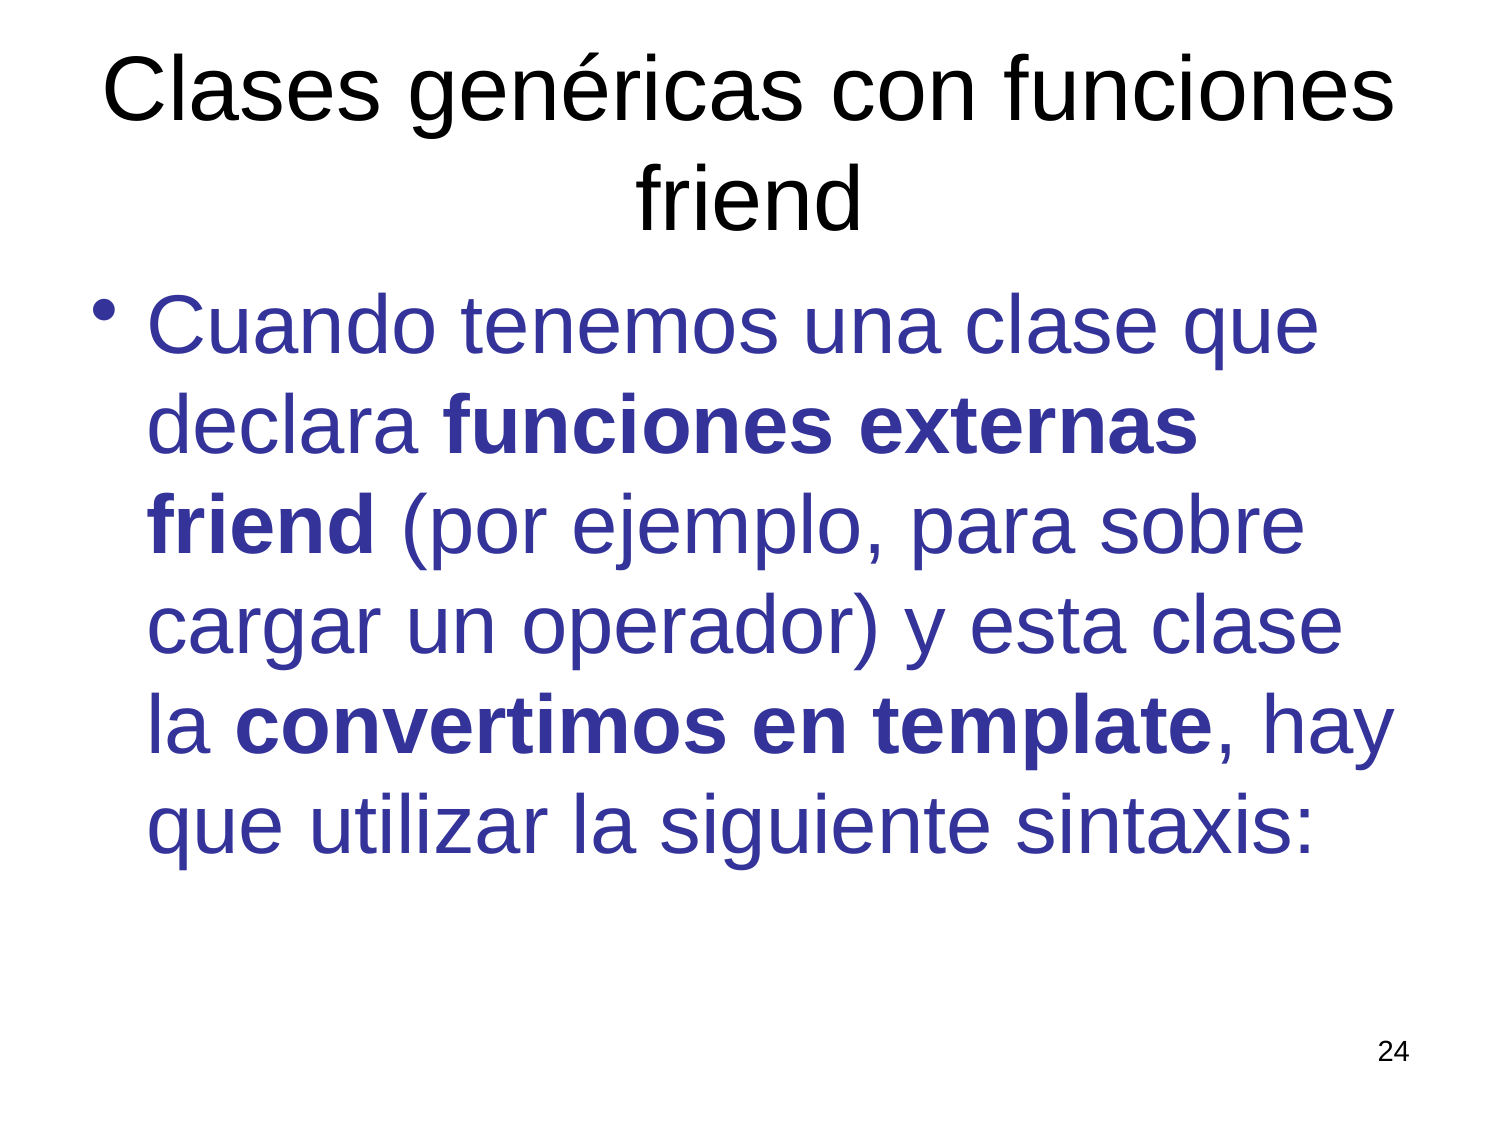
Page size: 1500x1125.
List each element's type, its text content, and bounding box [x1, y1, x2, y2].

list Cuando tenemos una clase que declara funciones externas friend (por ejemplo, para sobre cargar un operador) y esta clase la convertimos en template, hay que utilizar la siguiente sintaxis: [74, 262, 1426, 1006]
title Clases genéricas con funciones friend [74, 44, 1426, 233]
slide_number 24 [1074, 1024, 1426, 1103]
